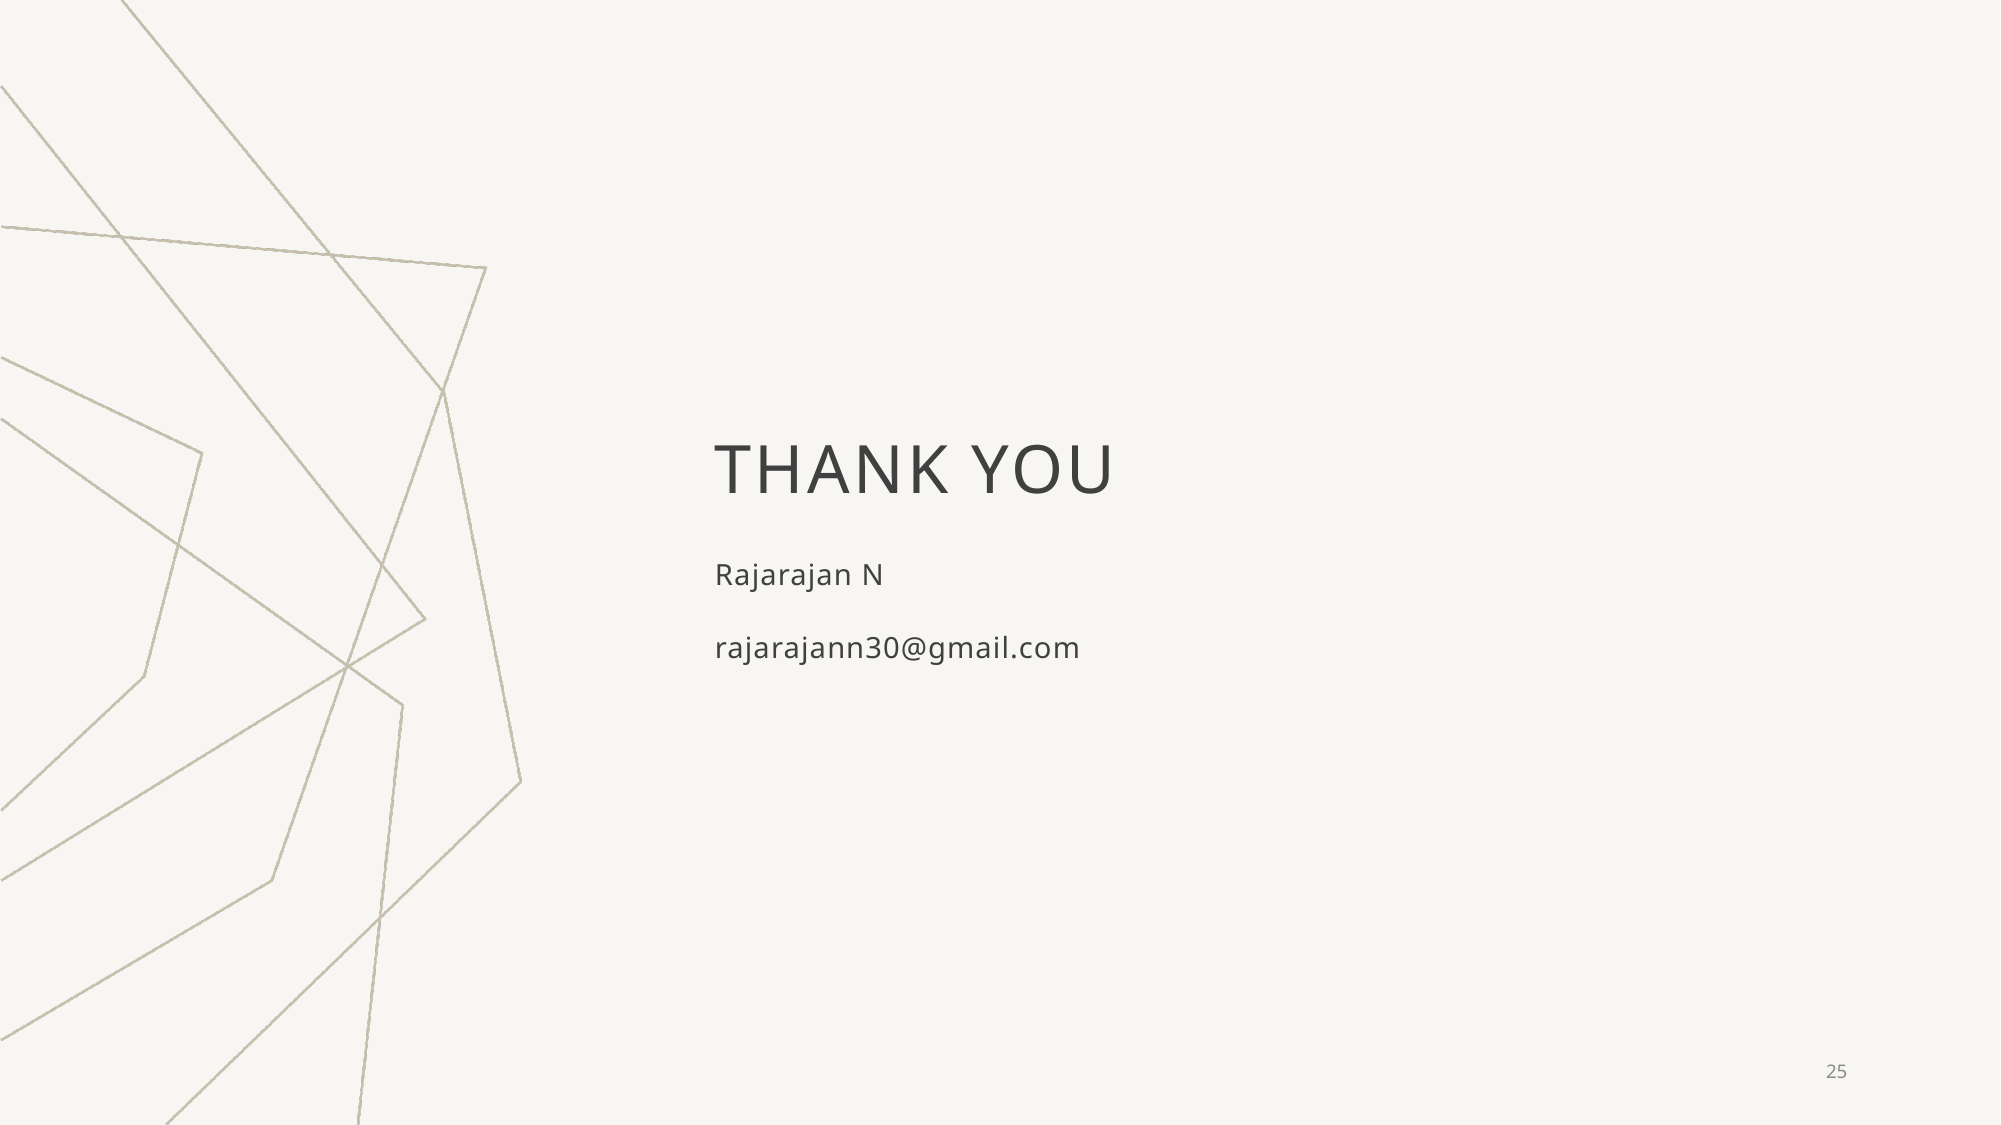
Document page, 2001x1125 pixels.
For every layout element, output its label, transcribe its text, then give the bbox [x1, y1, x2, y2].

picture [0, 0, 522, 1125]
title THANK YOU [699, 265, 1386, 516]
subtitle Rajarajan N rajarajann30@gmail.com [699, 531, 1386, 860]
slide_number 25 [1571, 1042, 1863, 1103]
